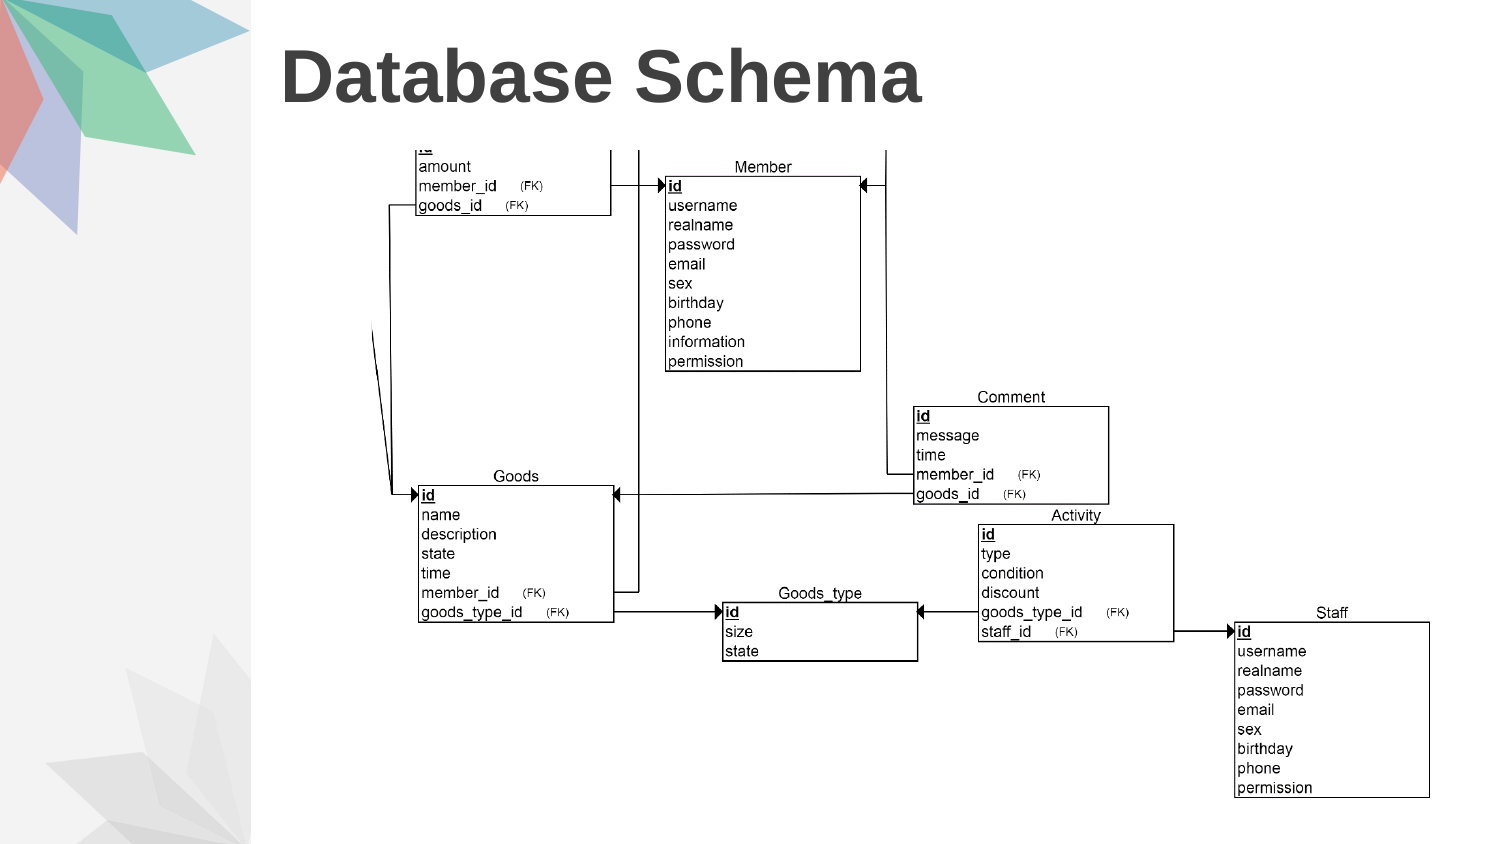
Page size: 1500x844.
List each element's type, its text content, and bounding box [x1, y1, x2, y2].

title Database Schema [265, 0, 1500, 146]
picture [0, 0, 1500, 844]
